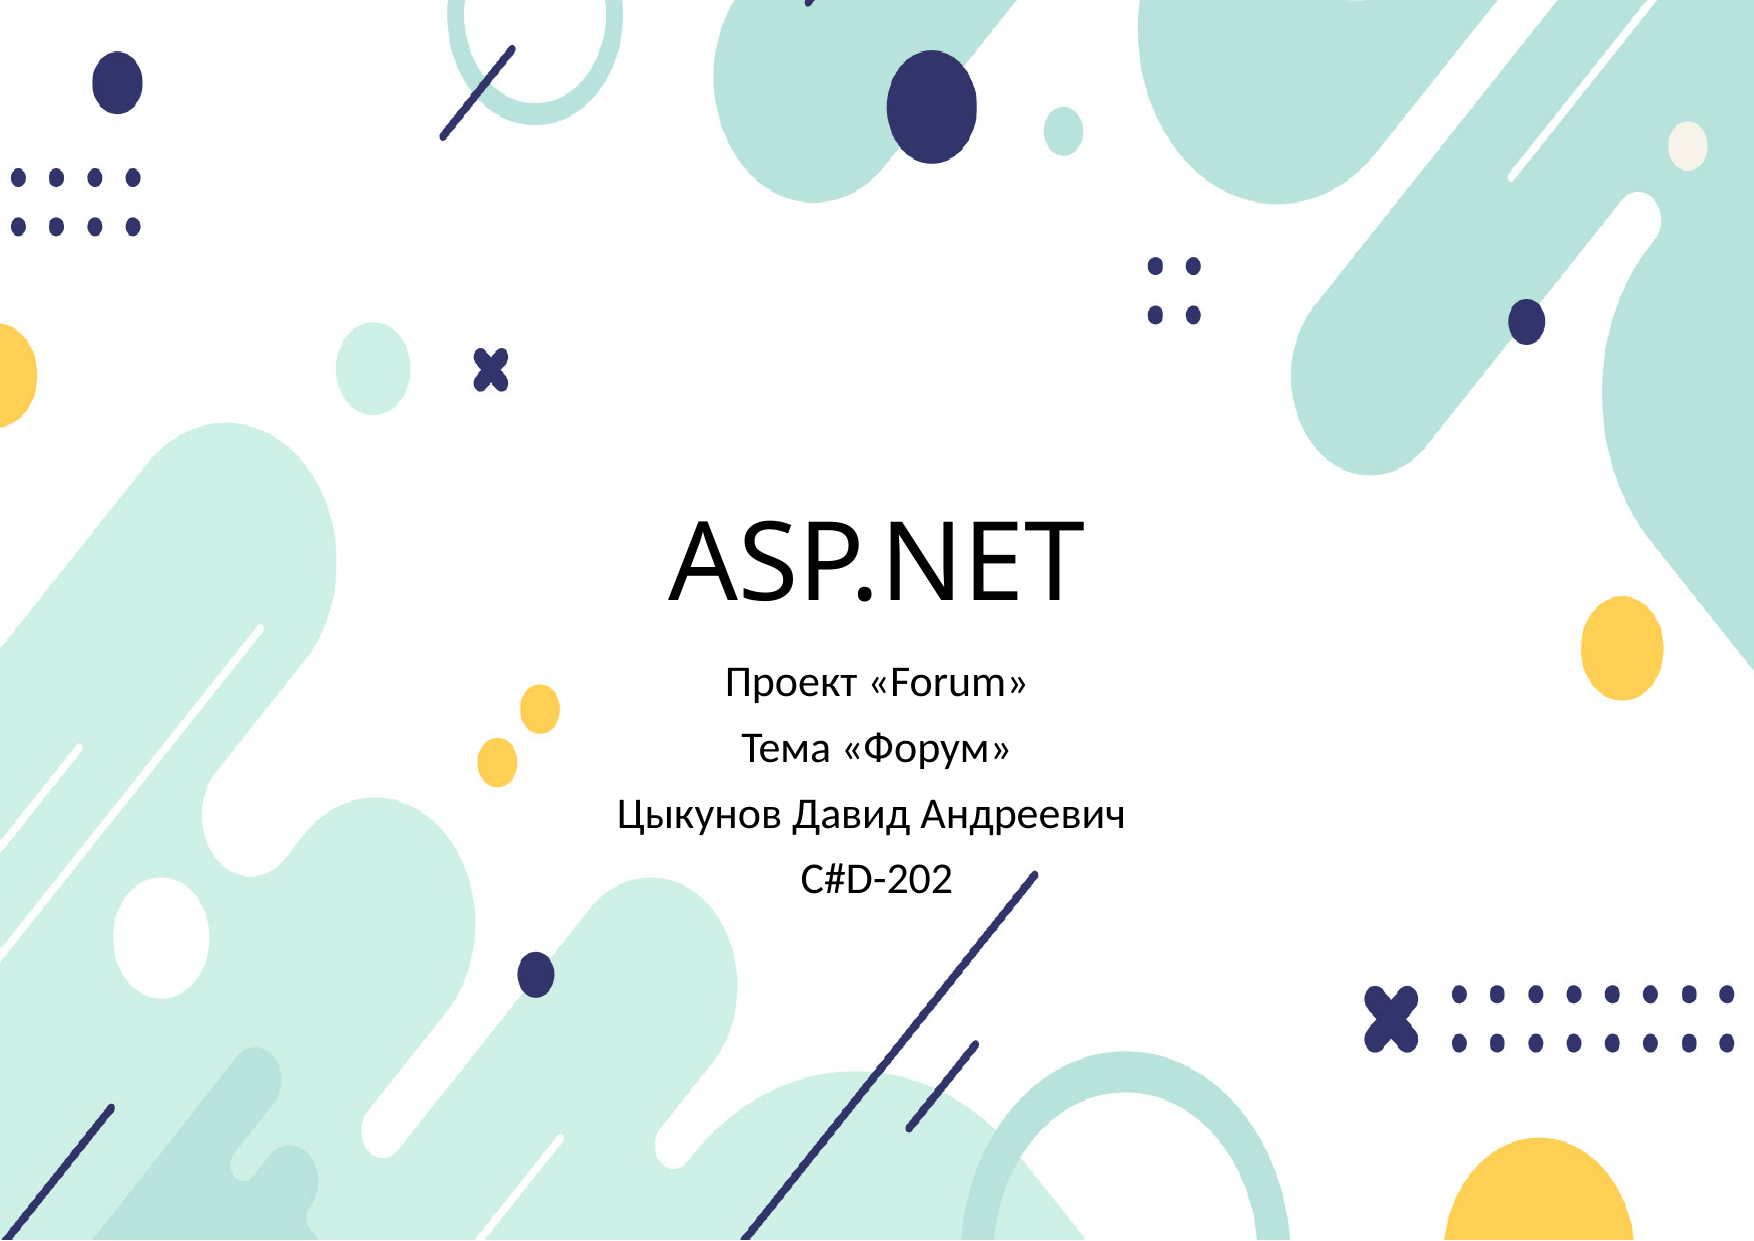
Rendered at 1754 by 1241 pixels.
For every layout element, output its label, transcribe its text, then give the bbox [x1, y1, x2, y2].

picture [0, 0, 1754, 1240]
title ASP.NET [219, 469, 1535, 632]
subtitle Проект «Forum» Тема «Форум» Цыкунов Давид Андреевич C#D-202 [219, 651, 1535, 951]
